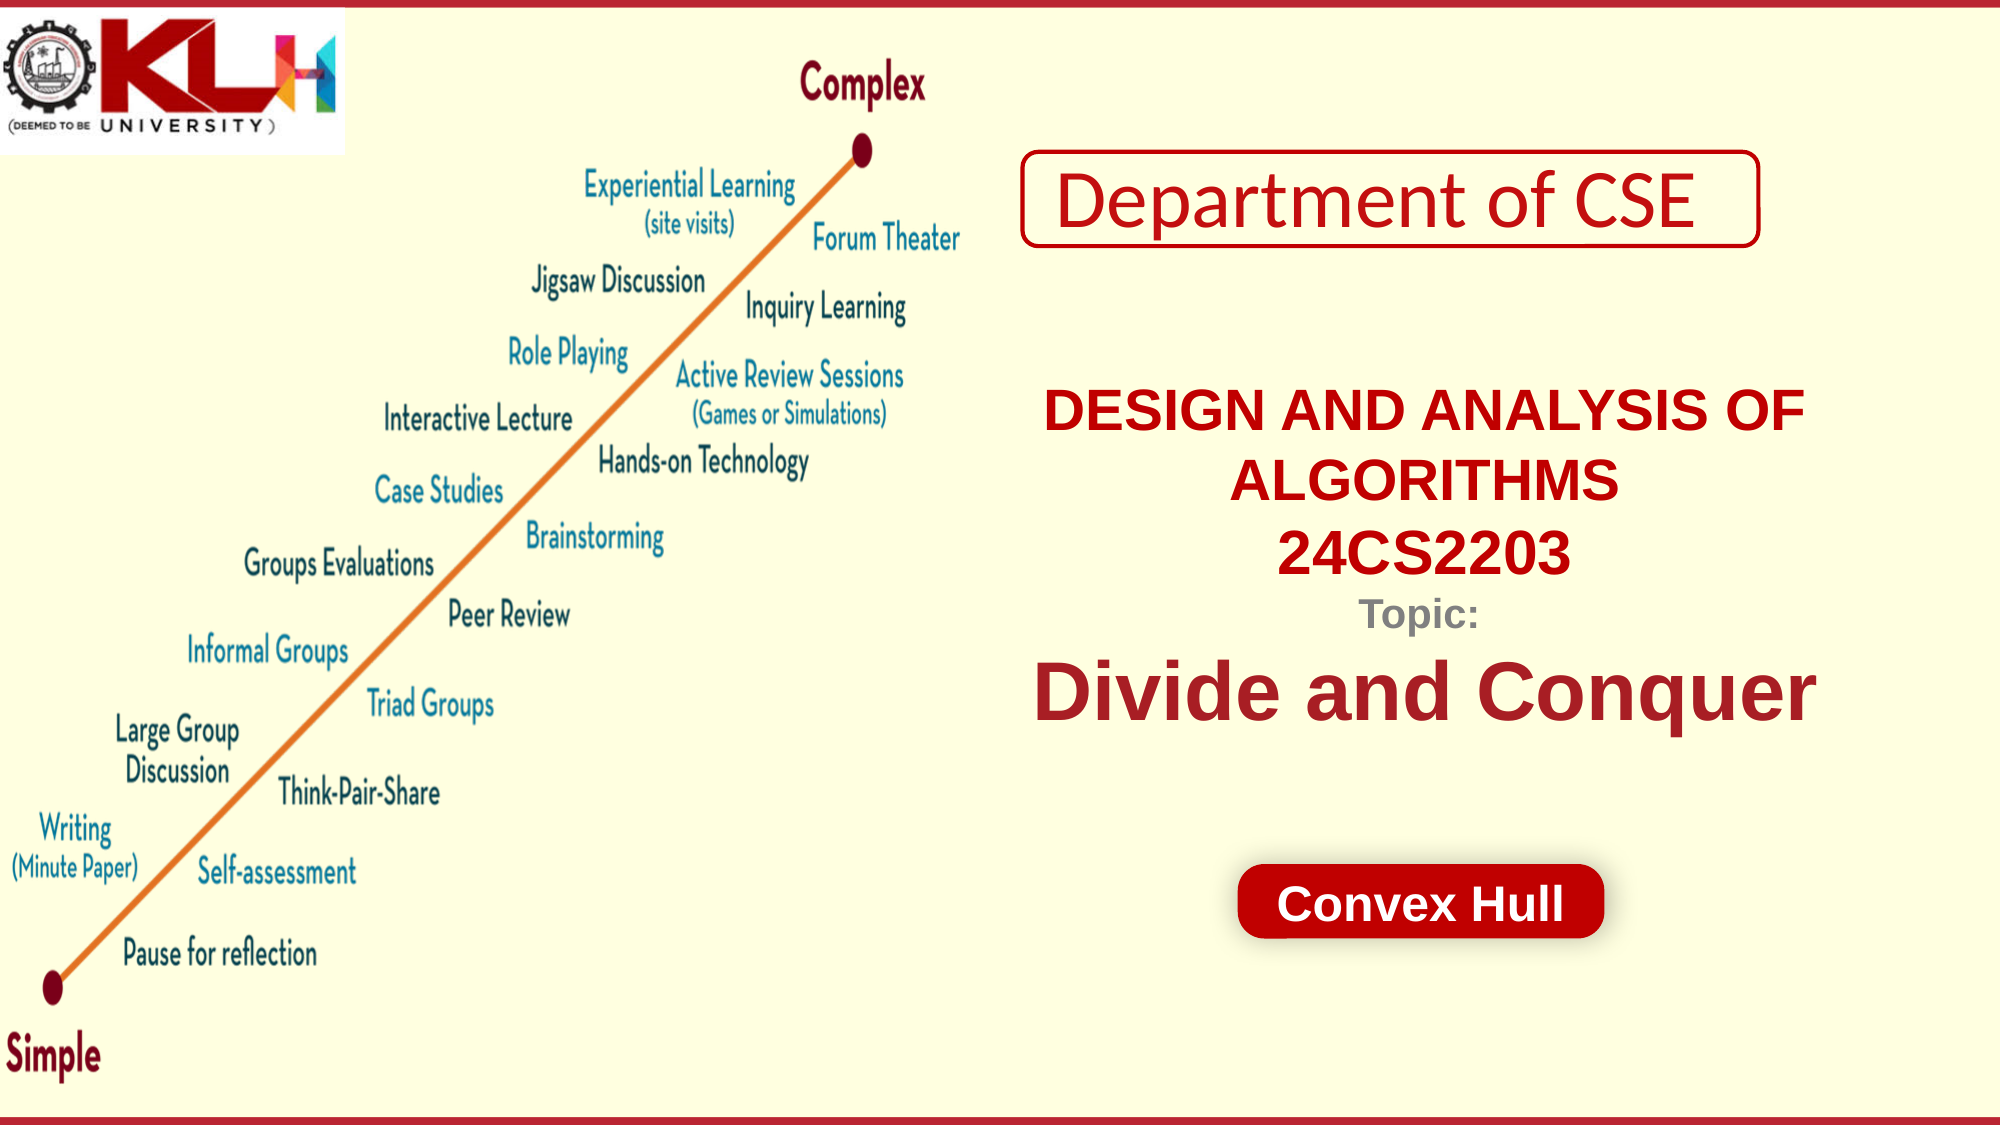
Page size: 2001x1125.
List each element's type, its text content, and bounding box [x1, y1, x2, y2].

text_box [1020, 149, 1761, 249]
text_box DESIGN AND ANALYSIS OF ALGORITHMS 24CS2203 Topic: Divide and Conquer [982, 364, 1993, 745]
picture [0, 8, 977, 1118]
text_box Convex Hull [1237, 864, 1605, 939]
text_box Department of CSE [999, 136, 1754, 252]
